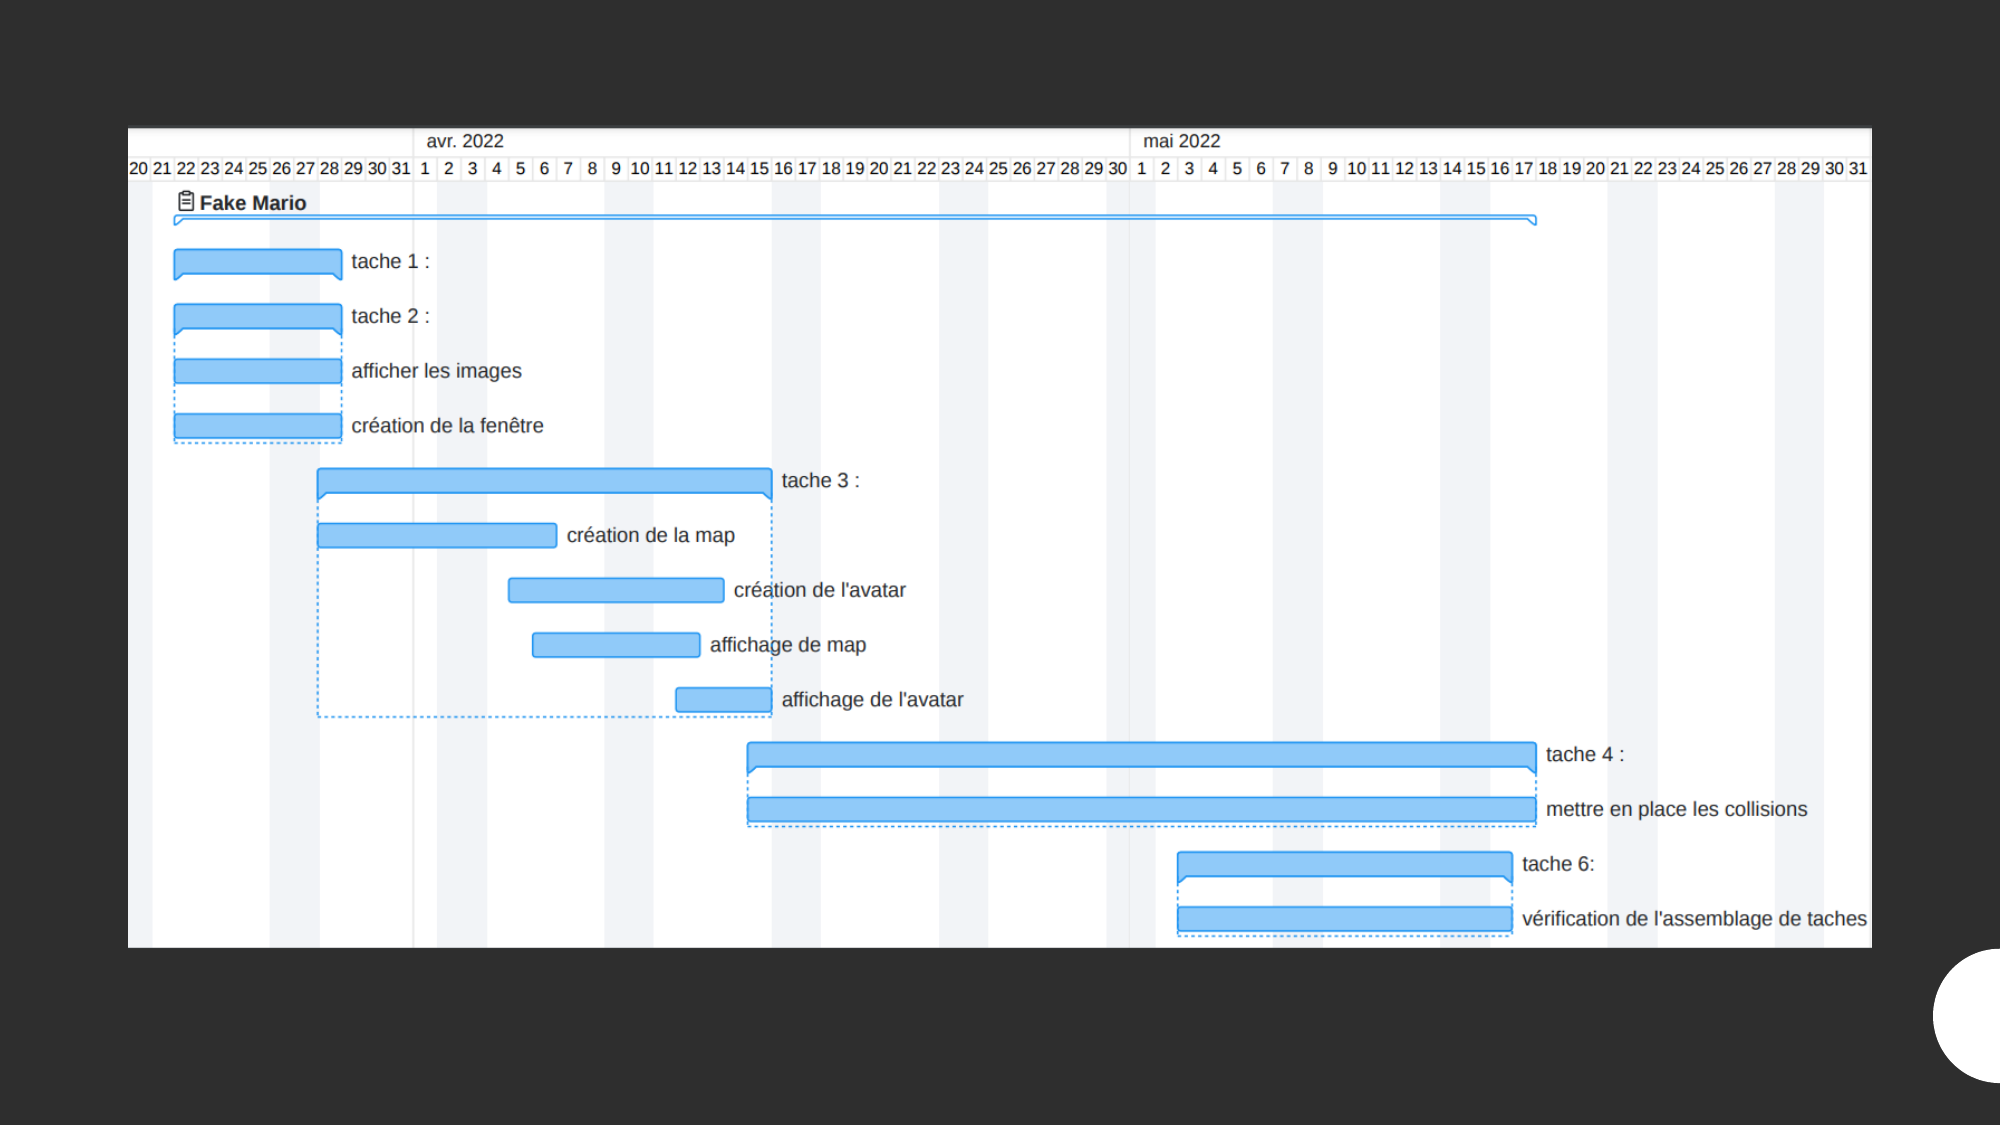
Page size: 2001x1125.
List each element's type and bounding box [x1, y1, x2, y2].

list [128, 125, 1872, 949]
text_box [0, 0, 2000, 1125]
text_box [1932, 947, 2000, 1085]
